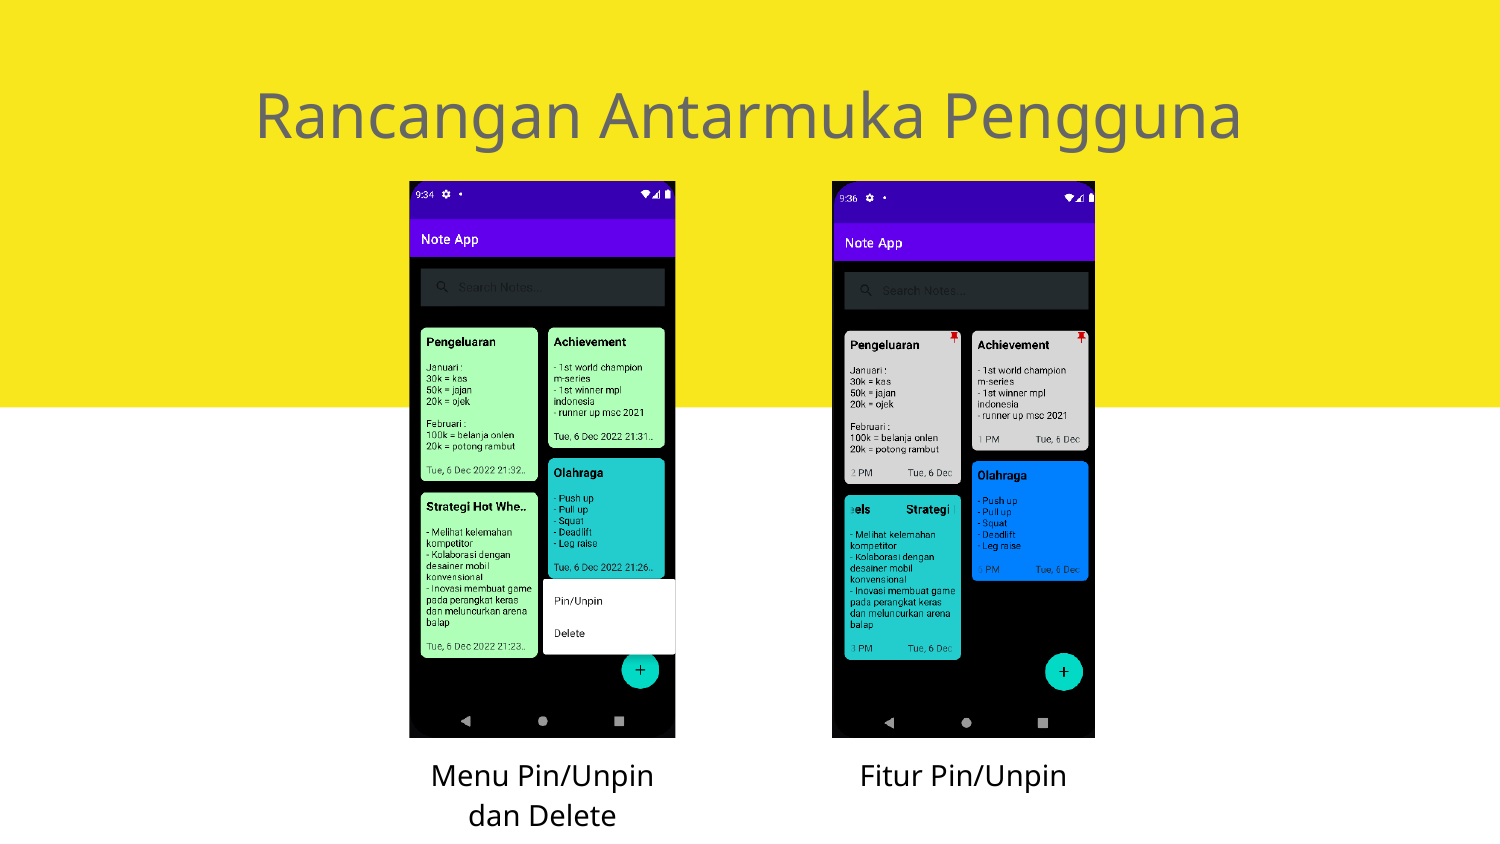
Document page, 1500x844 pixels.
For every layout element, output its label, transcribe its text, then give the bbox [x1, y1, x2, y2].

picture [409, 181, 676, 738]
text_box [0, 0, 1500, 408]
list Menu Pin/Unpin dan Delete [409, 744, 676, 789]
title Rancangan Antarmuka Pengguna [51, 61, 1449, 182]
list Fitur Pin/Unpin [830, 742, 1097, 789]
picture [832, 181, 1095, 738]
